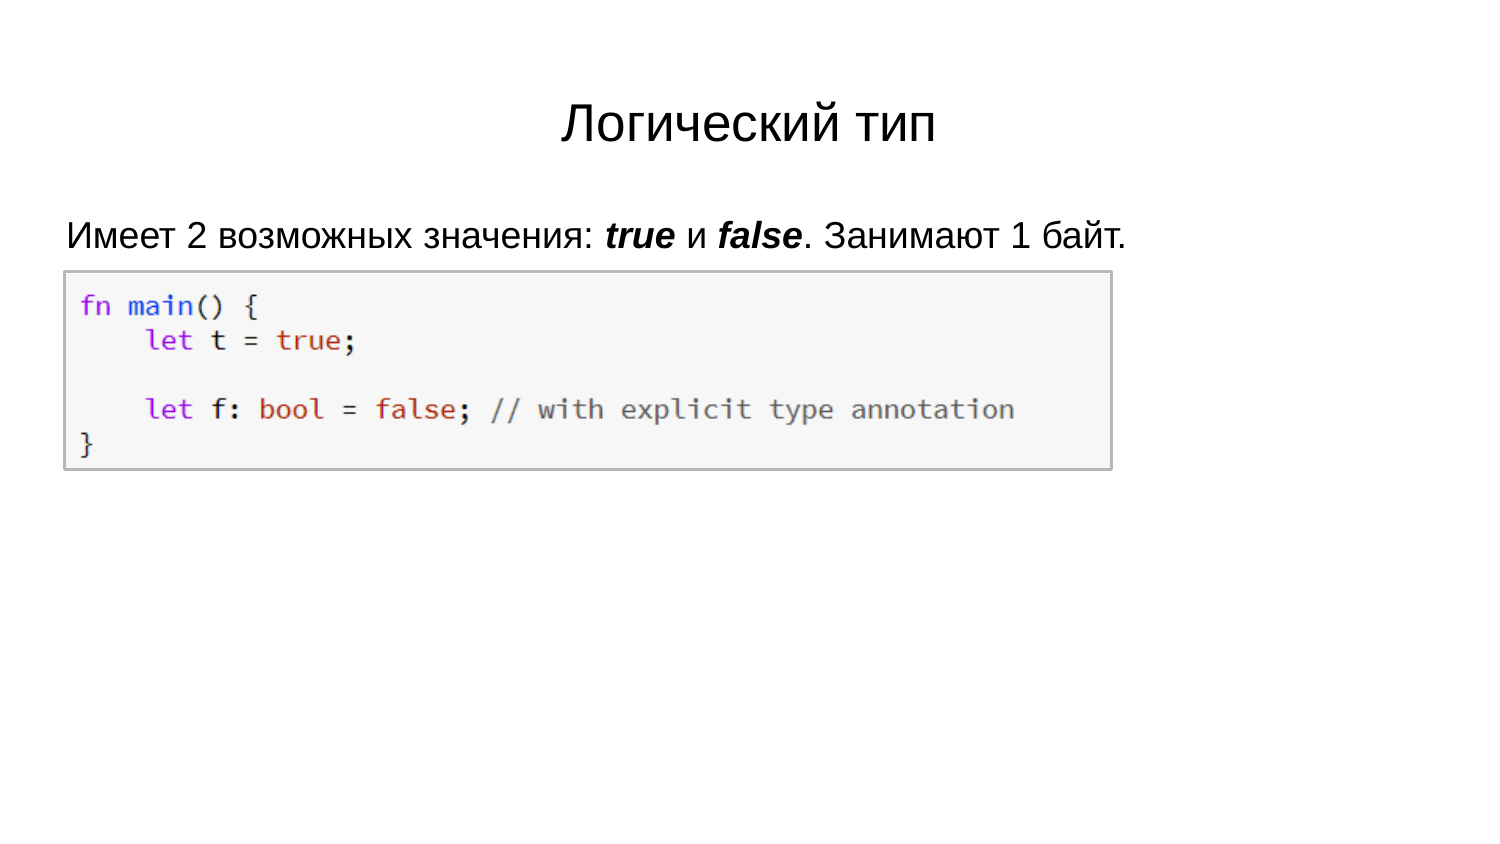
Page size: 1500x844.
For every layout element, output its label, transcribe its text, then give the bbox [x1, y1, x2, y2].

list Имеет 2 возможных значения: true и false. Занимают 1 байт. [51, 189, 1449, 750]
picture [66, 272, 1111, 469]
title Логический тип [51, 72, 1449, 167]
